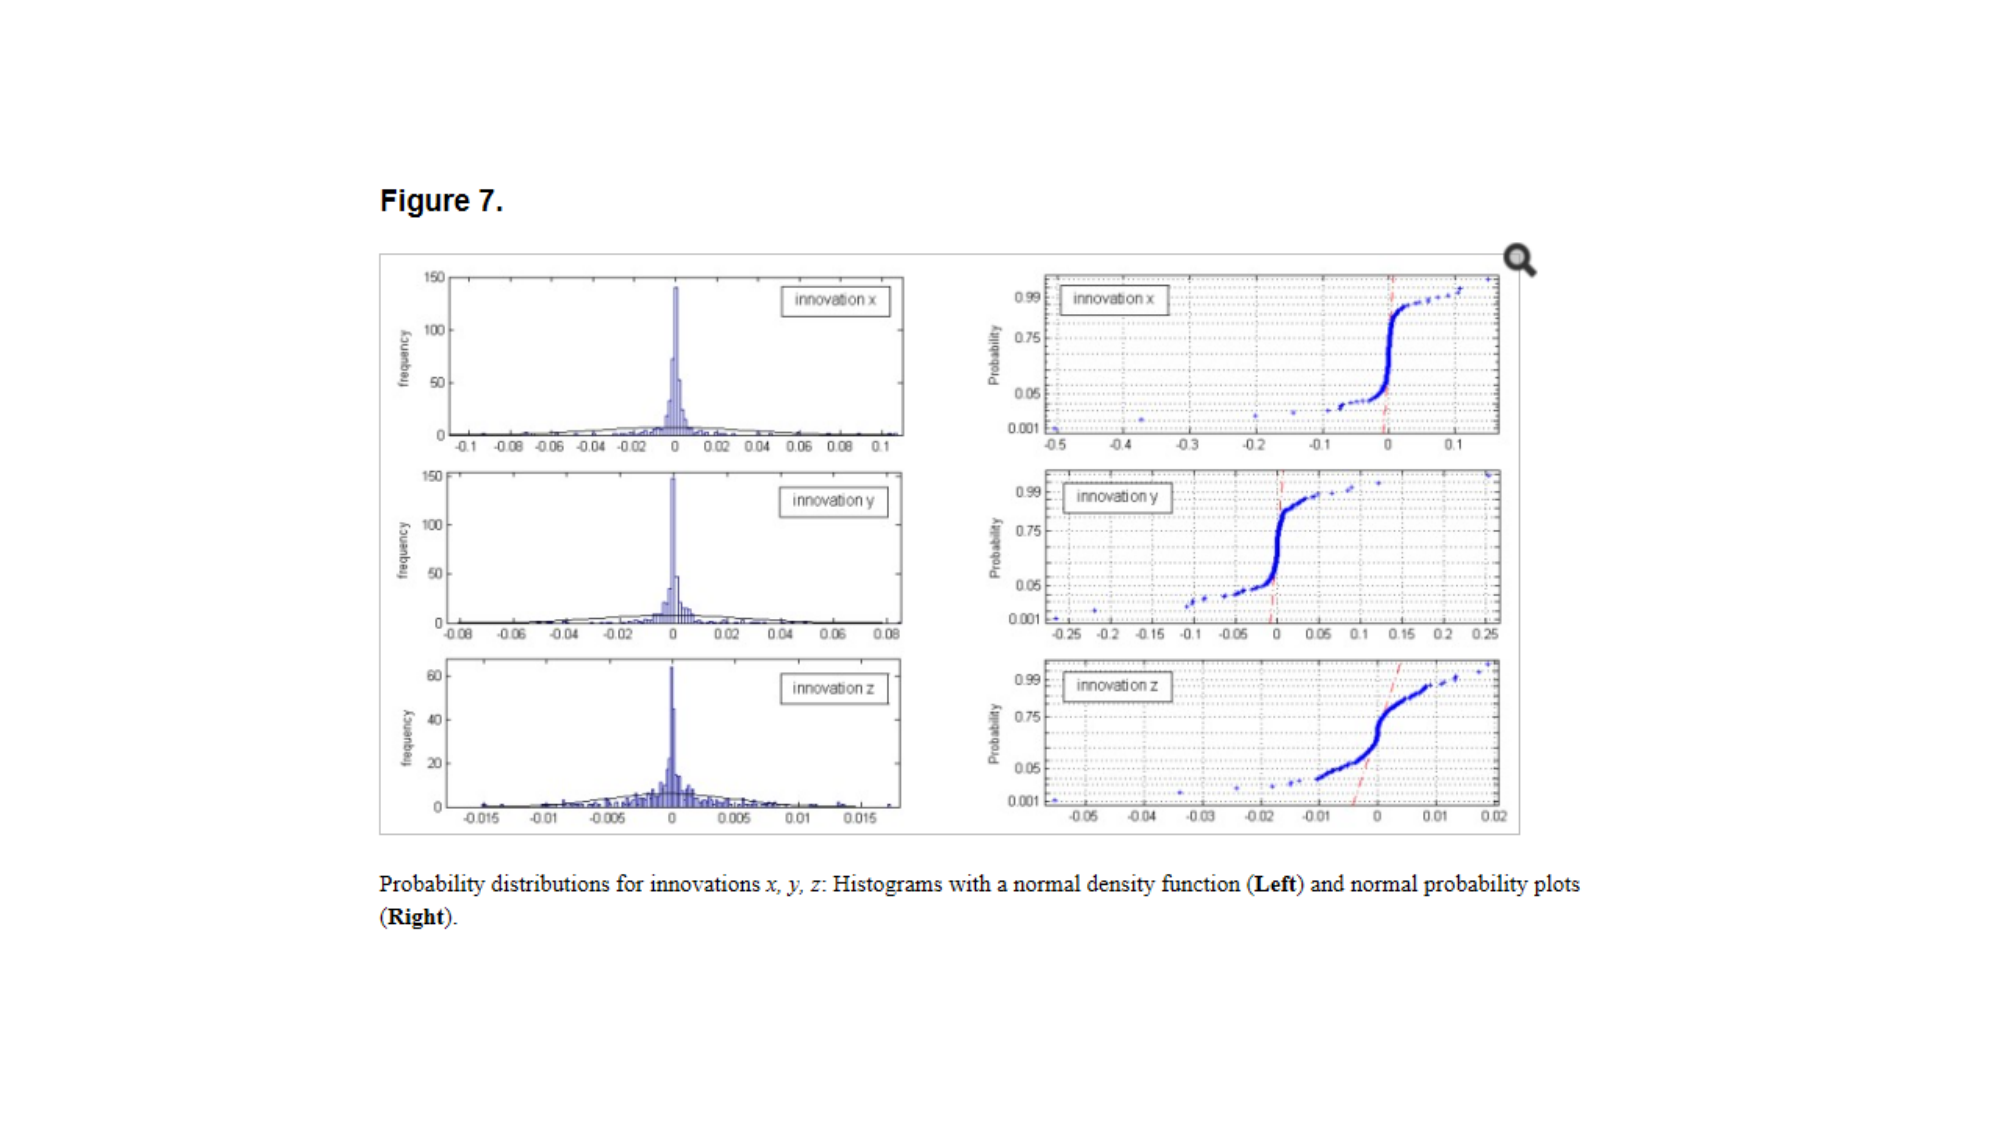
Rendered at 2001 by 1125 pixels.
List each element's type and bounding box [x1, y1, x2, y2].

picture [370, 177, 1630, 948]
